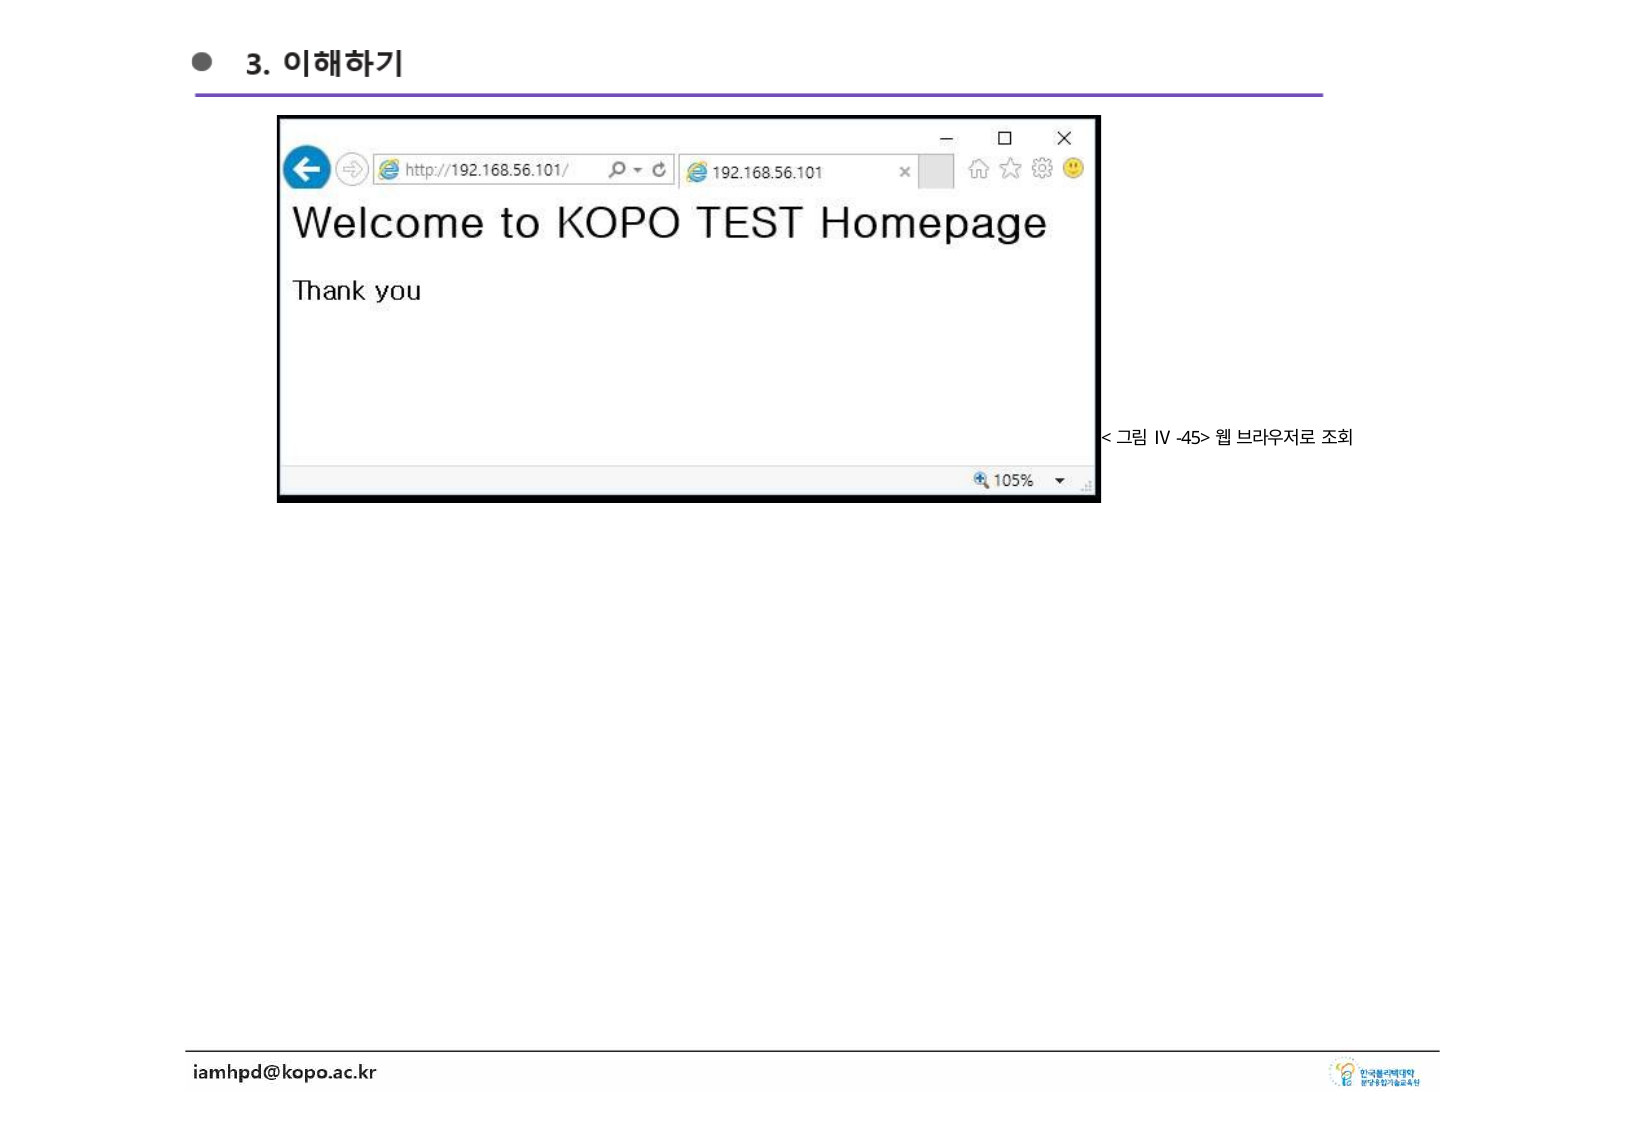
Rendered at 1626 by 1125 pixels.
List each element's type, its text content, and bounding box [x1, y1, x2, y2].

text_box <그림 Ⅳ-45>웹 브라우저로 조회 [1099, 424, 1372, 449]
text_box [276, 115, 1102, 503]
picture [191, 50, 1324, 97]
picture [185, 1047, 1440, 1091]
